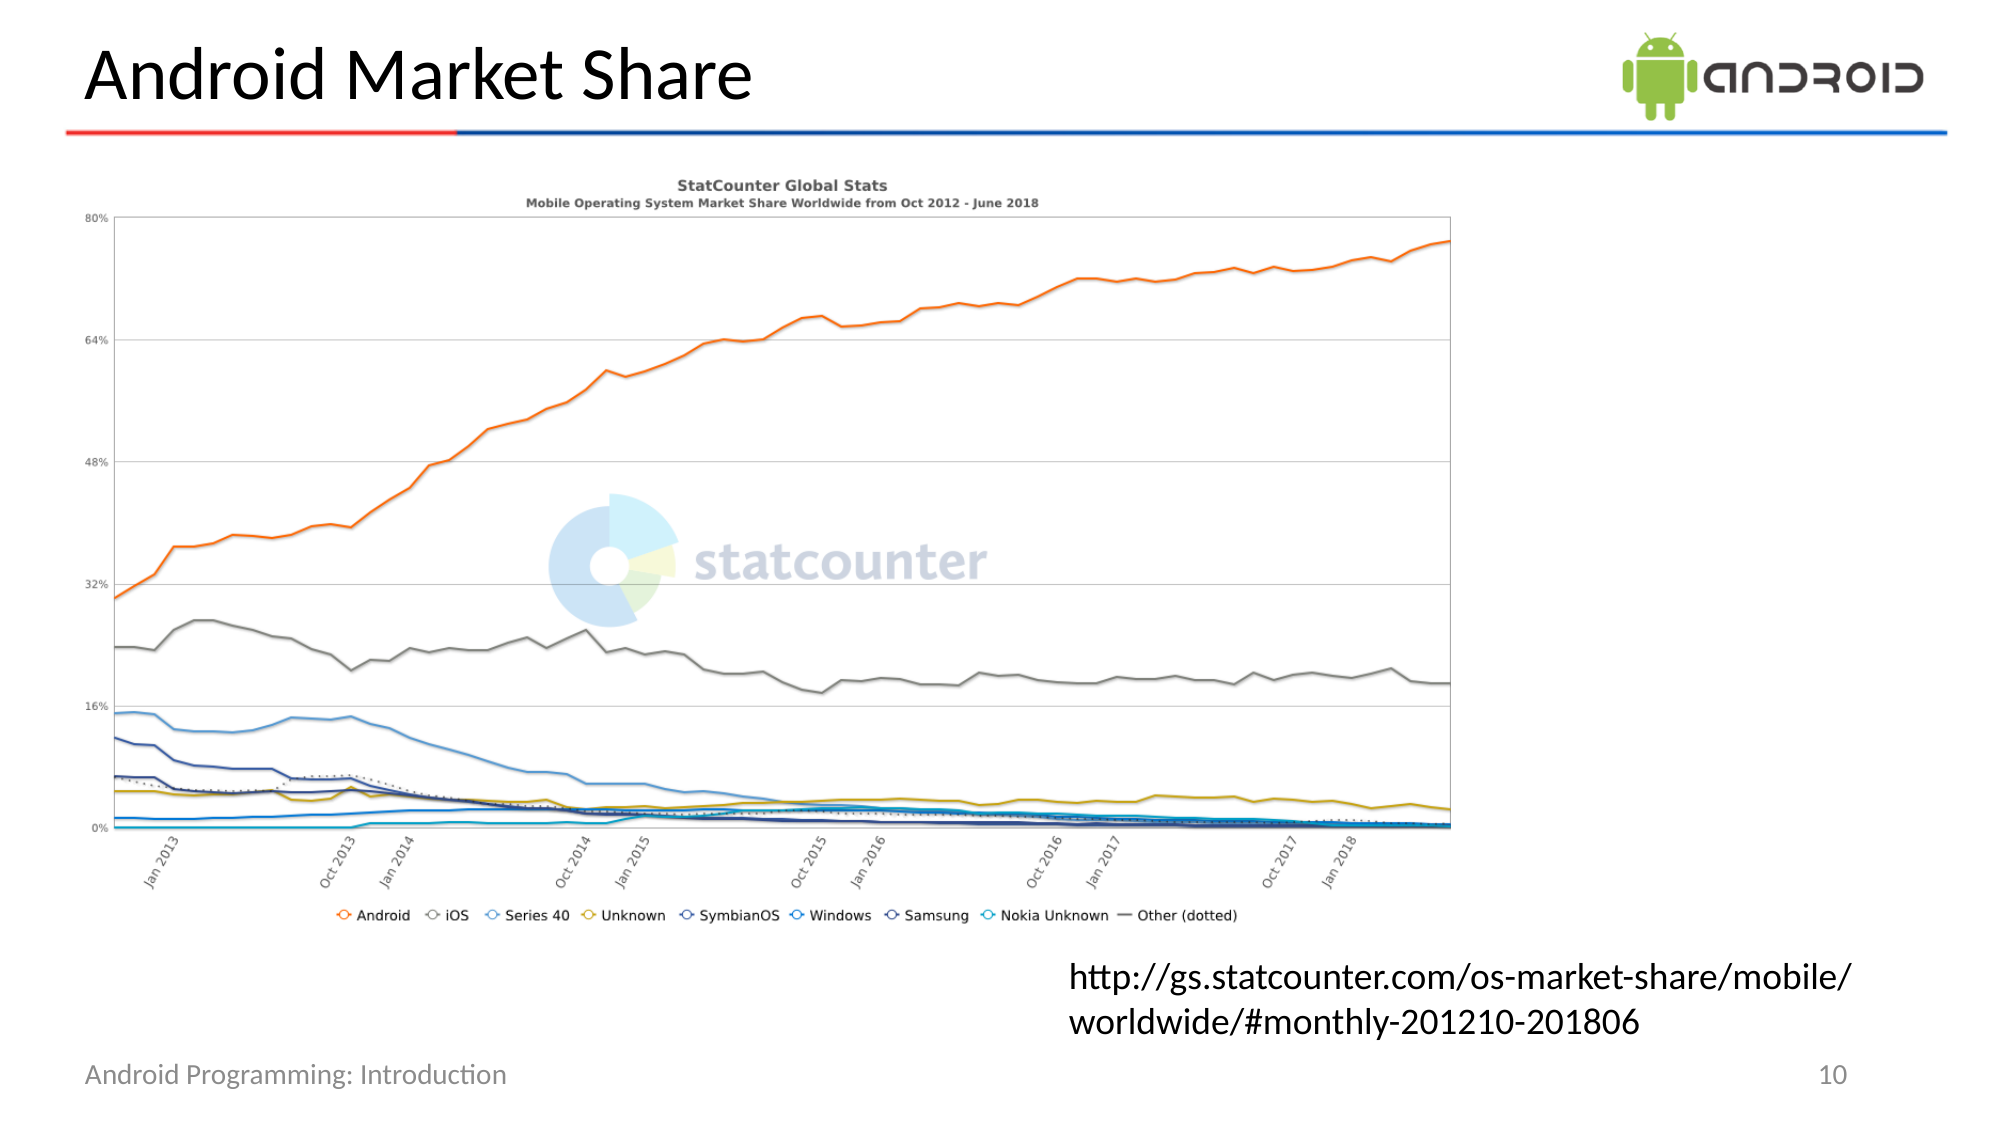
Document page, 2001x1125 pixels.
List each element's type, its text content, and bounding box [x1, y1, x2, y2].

picture [59, 0, 1970, 177]
slide_number 10 [1412, 1050, 1863, 1103]
text_box Android Market Share [69, 17, 1130, 123]
picture [84, 176, 1451, 945]
footer Android Programming: Introduction [69, 1042, 1412, 1103]
text_box http://gs.statcounter.com/os-market-share/mobile/worldwide/#monthly-201210-201806 [1054, 945, 2000, 1050]
